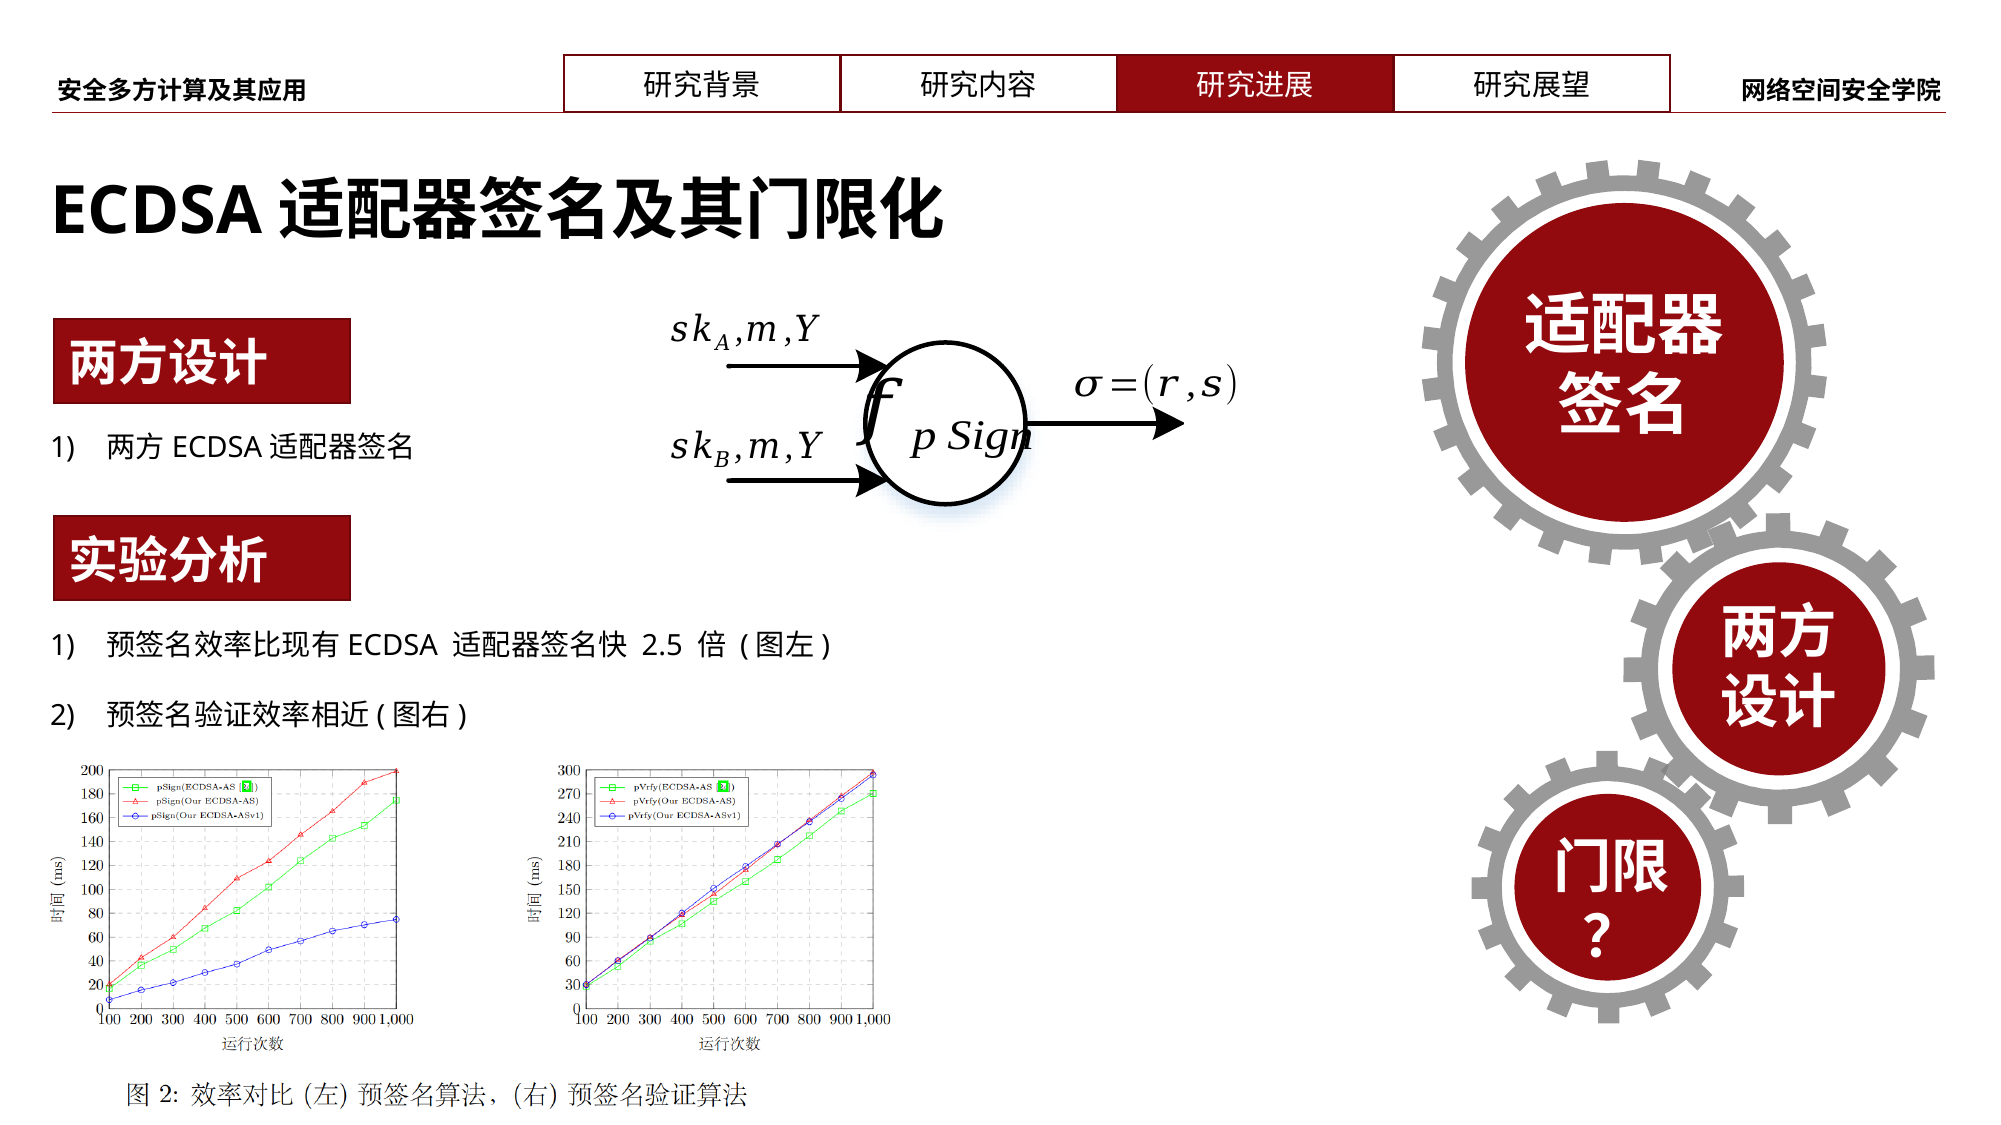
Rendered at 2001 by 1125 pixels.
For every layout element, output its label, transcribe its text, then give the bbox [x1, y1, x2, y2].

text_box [1471, 750, 1745, 1024]
text_box ECDSA适配器签名及其门限化 [35, 159, 965, 255]
picture [0, 742, 946, 1125]
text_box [1623, 513, 1935, 825]
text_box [1421, 159, 1828, 566]
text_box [35, 318, 854, 472]
picture [719, 327, 1184, 537]
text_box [35, 516, 854, 741]
